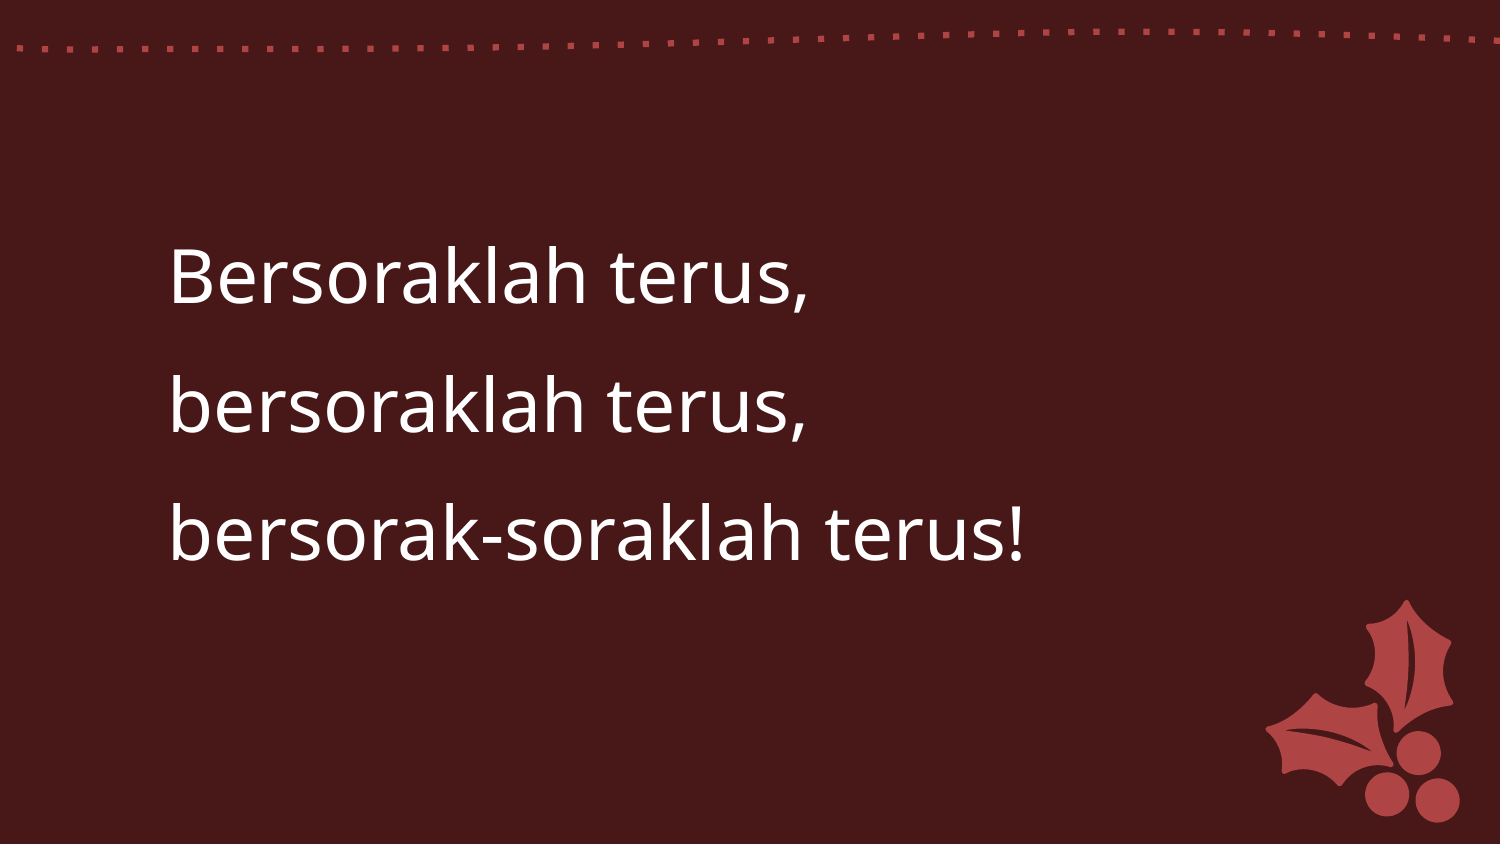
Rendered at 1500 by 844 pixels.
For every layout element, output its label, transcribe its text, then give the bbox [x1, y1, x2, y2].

text_box Bersoraklah terus, bersoraklah terus, bersorak-soraklah terus! [127, 200, 1304, 701]
